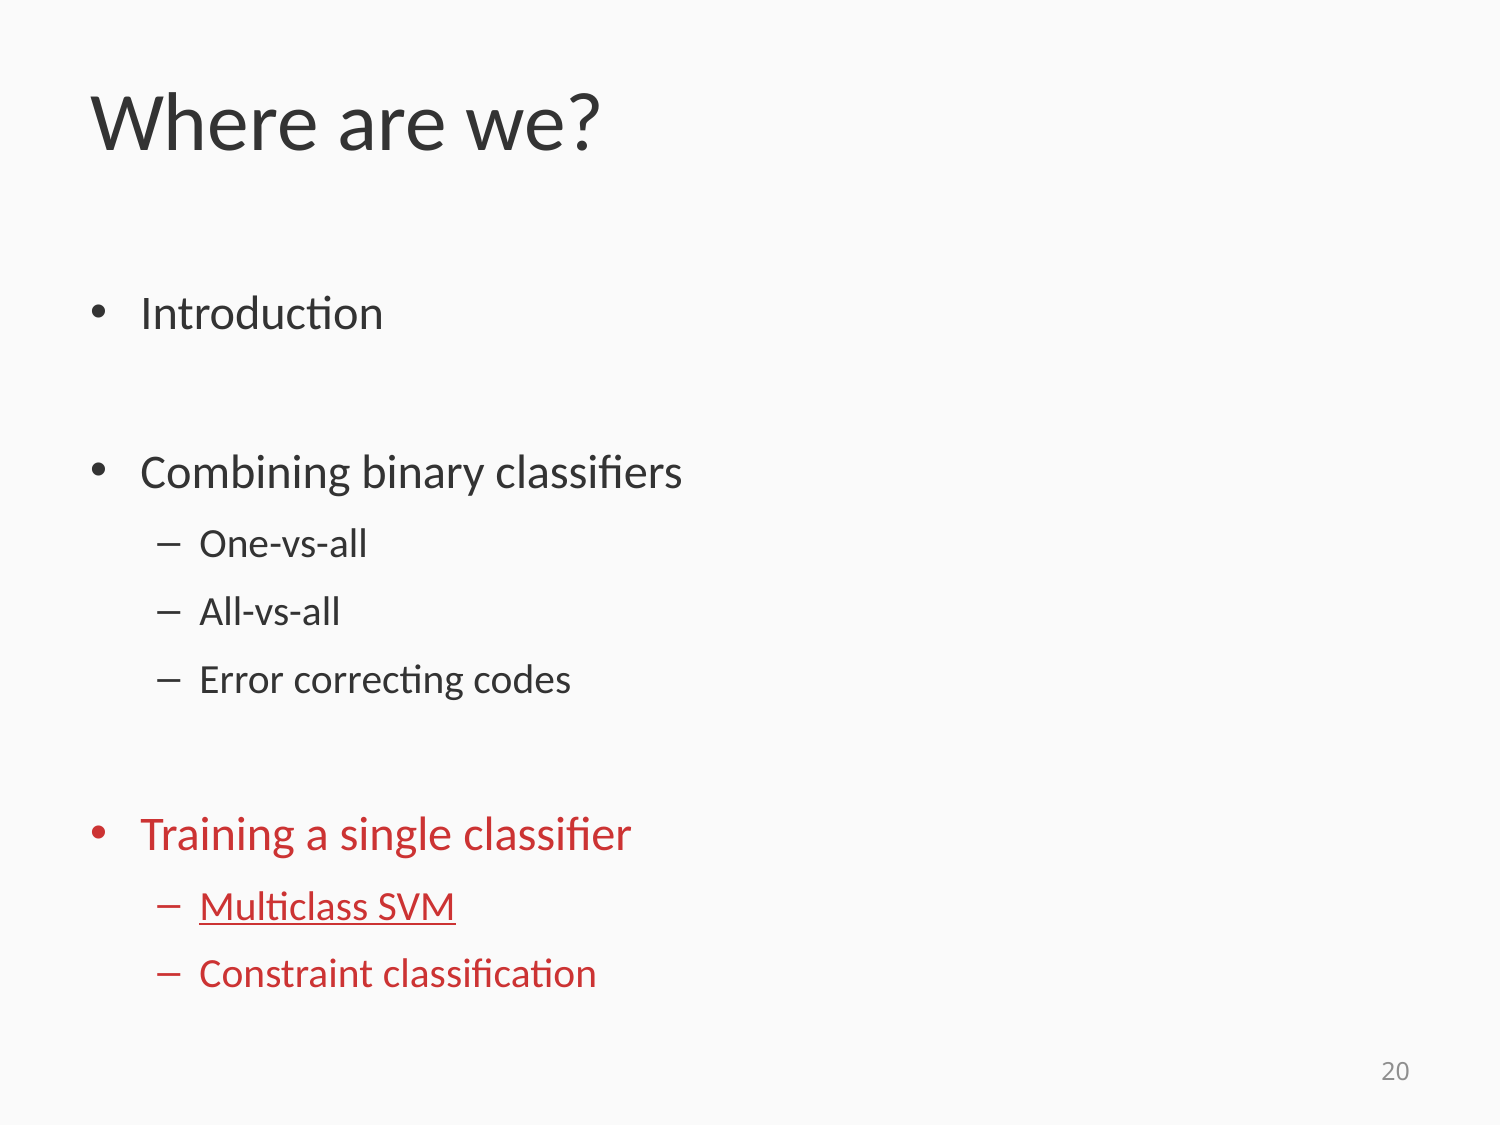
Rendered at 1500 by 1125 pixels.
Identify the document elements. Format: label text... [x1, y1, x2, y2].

title Where are we? [75, 23, 1425, 211]
list Introduction Combining binary classifiers One-vs-all All-vs-all Error correcting codes Training a single classifier Multiclass SVM Constraint classification [75, 262, 1425, 1005]
slide_number 20 [1074, 1042, 1425, 1103]
